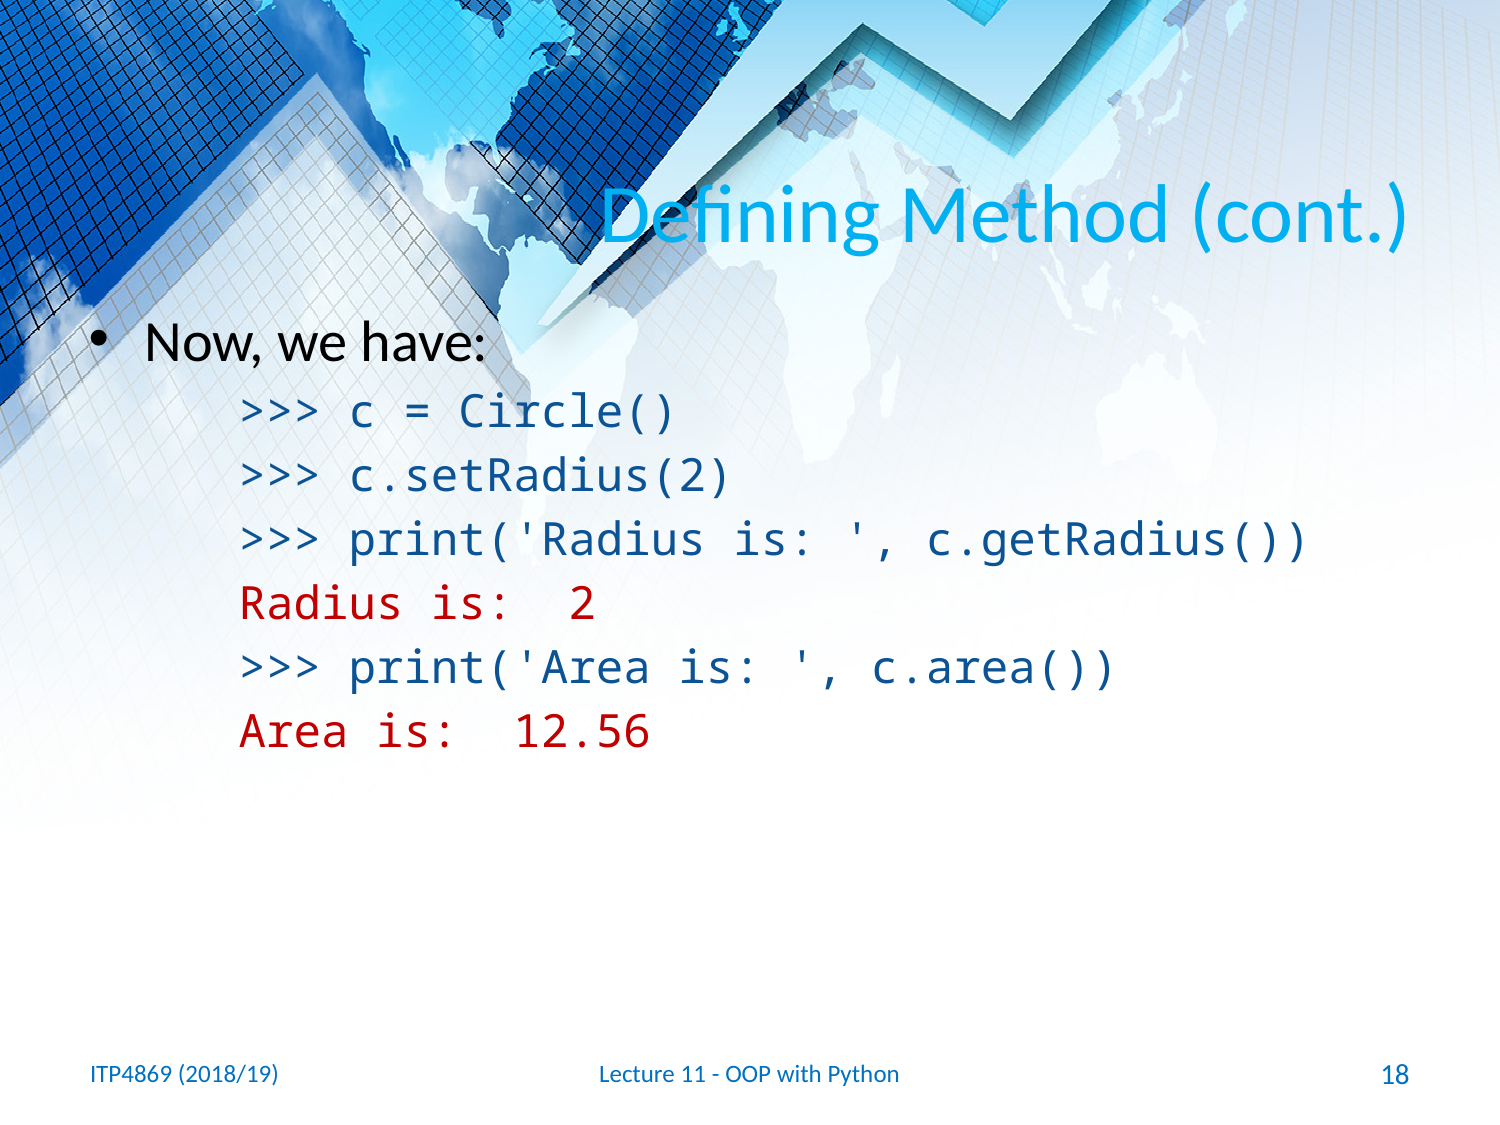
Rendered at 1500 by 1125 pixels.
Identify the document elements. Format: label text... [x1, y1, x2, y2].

slide_number ITP4869 (2018/19) [75, 1042, 425, 1103]
list Now, we have: >>> c = Circle() >>> c.setRadius(2) >>> print('Radius is: ', c.getRadius()) Radius is: 2 >>> print('Area is: ', c.area()) Area is: 12.56 [73, 295, 1427, 1031]
footer Lecture 11 - OOP with Python [512, 1042, 988, 1103]
picture [0, 0, 1500, 1125]
slide_number 18 [1074, 1042, 1425, 1103]
title Defining Method (cont.) [73, 128, 1427, 290]
